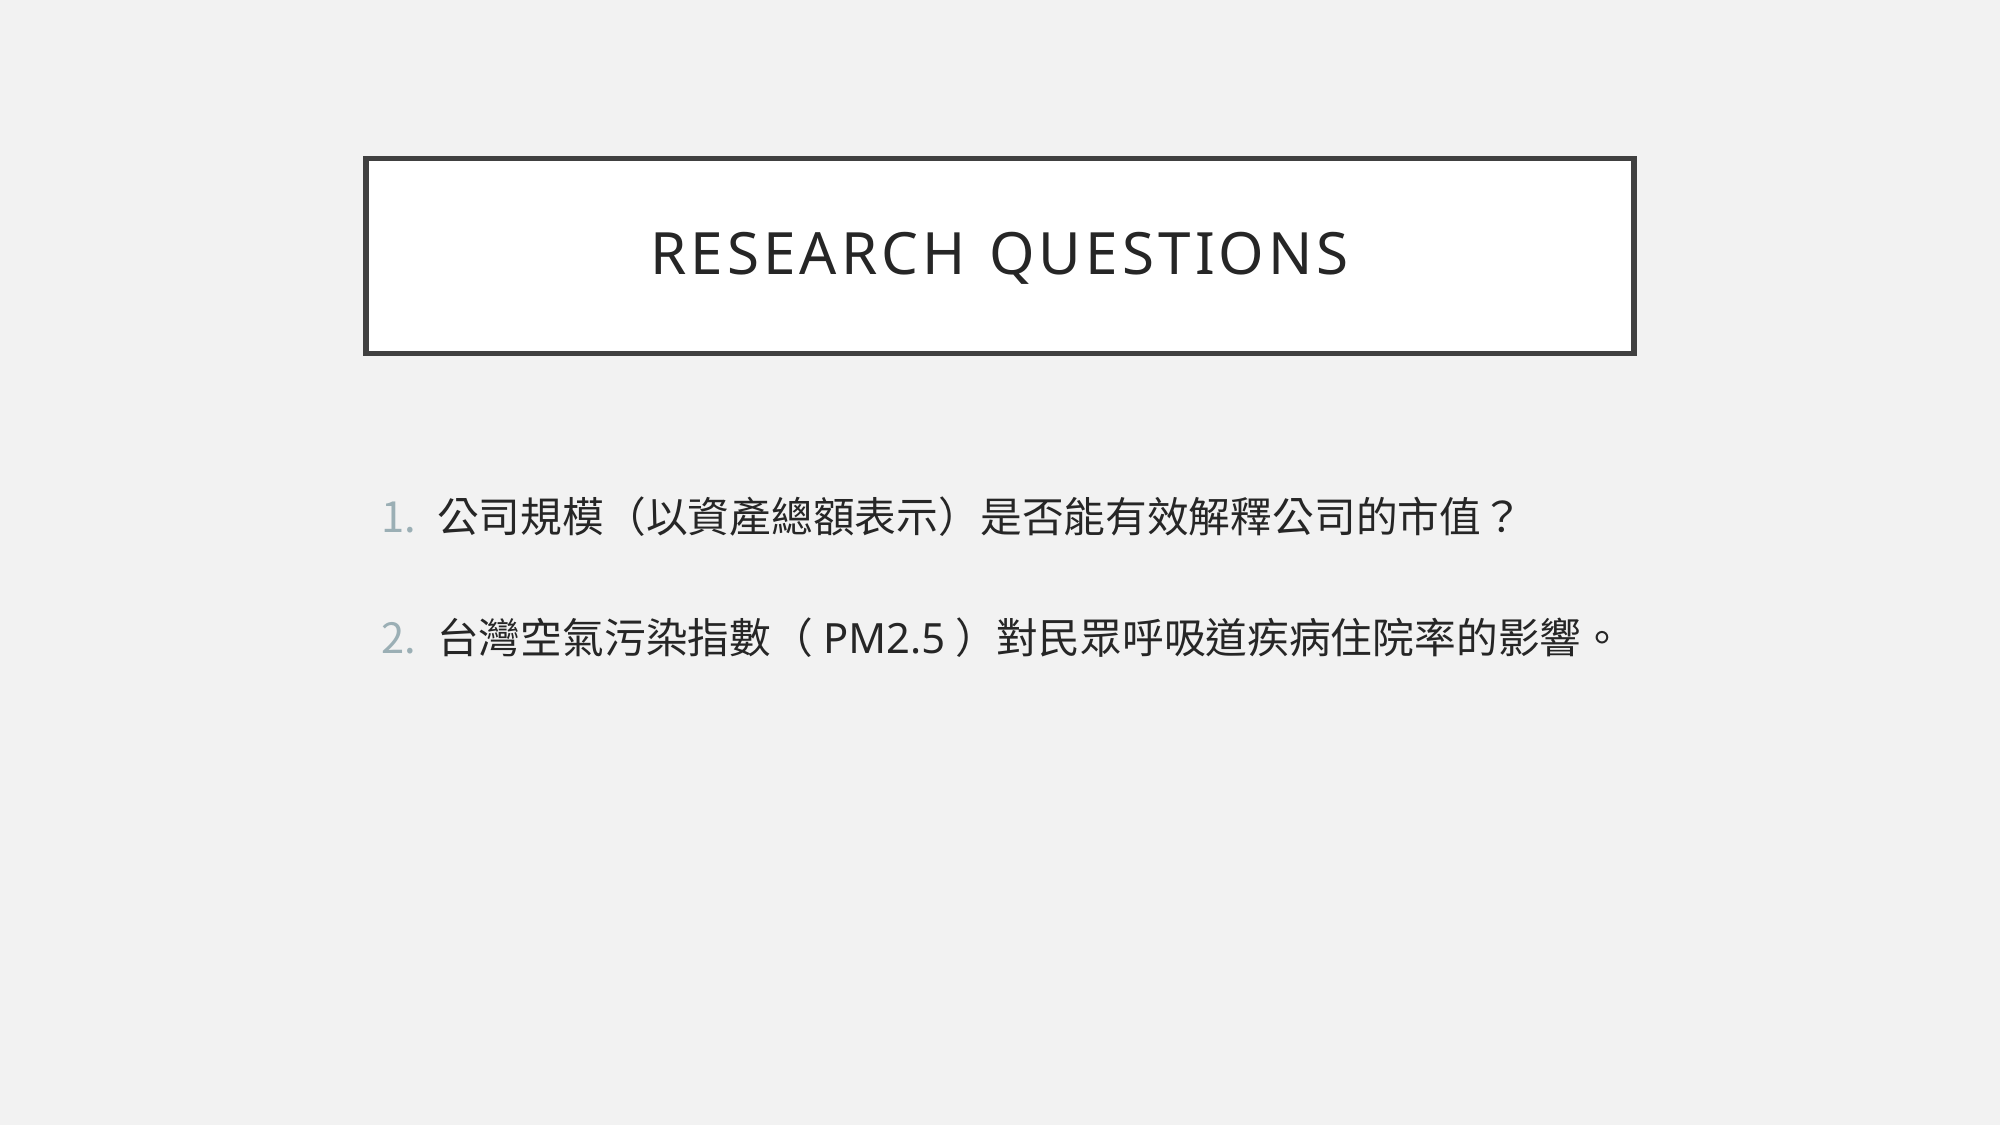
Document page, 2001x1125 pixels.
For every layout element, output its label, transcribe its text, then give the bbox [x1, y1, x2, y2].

title research questions [363, 156, 1637, 356]
list 公司規模（以資產總額表示）是否能有效解釋公司的市值？ 台灣空氣污染指數（PM2.5）對民眾呼吸道疾病住院率的影響。 [366, 432, 1634, 942]
